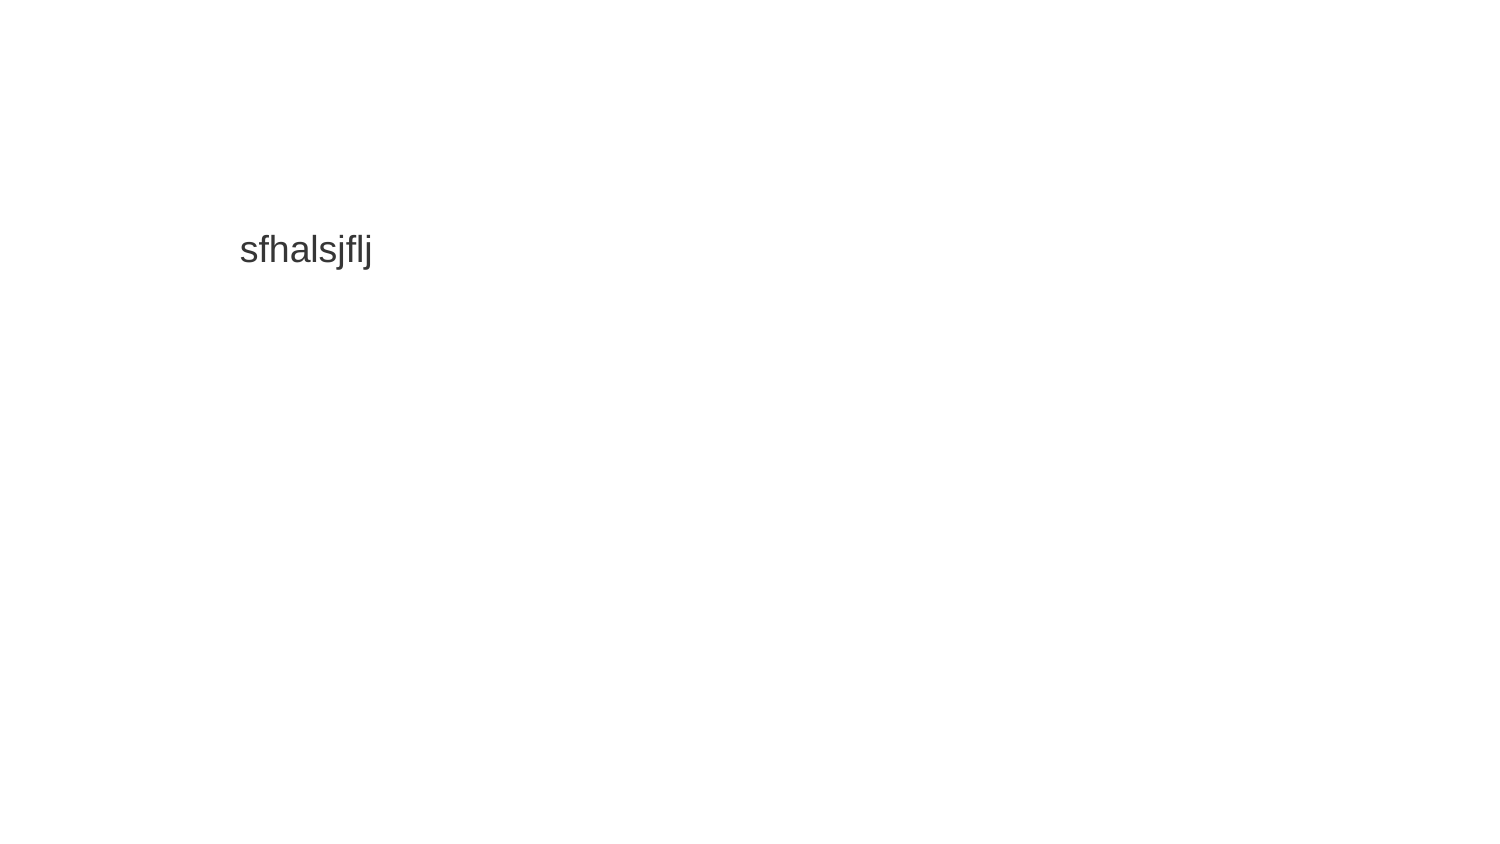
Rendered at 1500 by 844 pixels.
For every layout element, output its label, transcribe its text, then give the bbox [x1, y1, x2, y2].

text_box sfhalsjflj [224, 224, 1350, 270]
